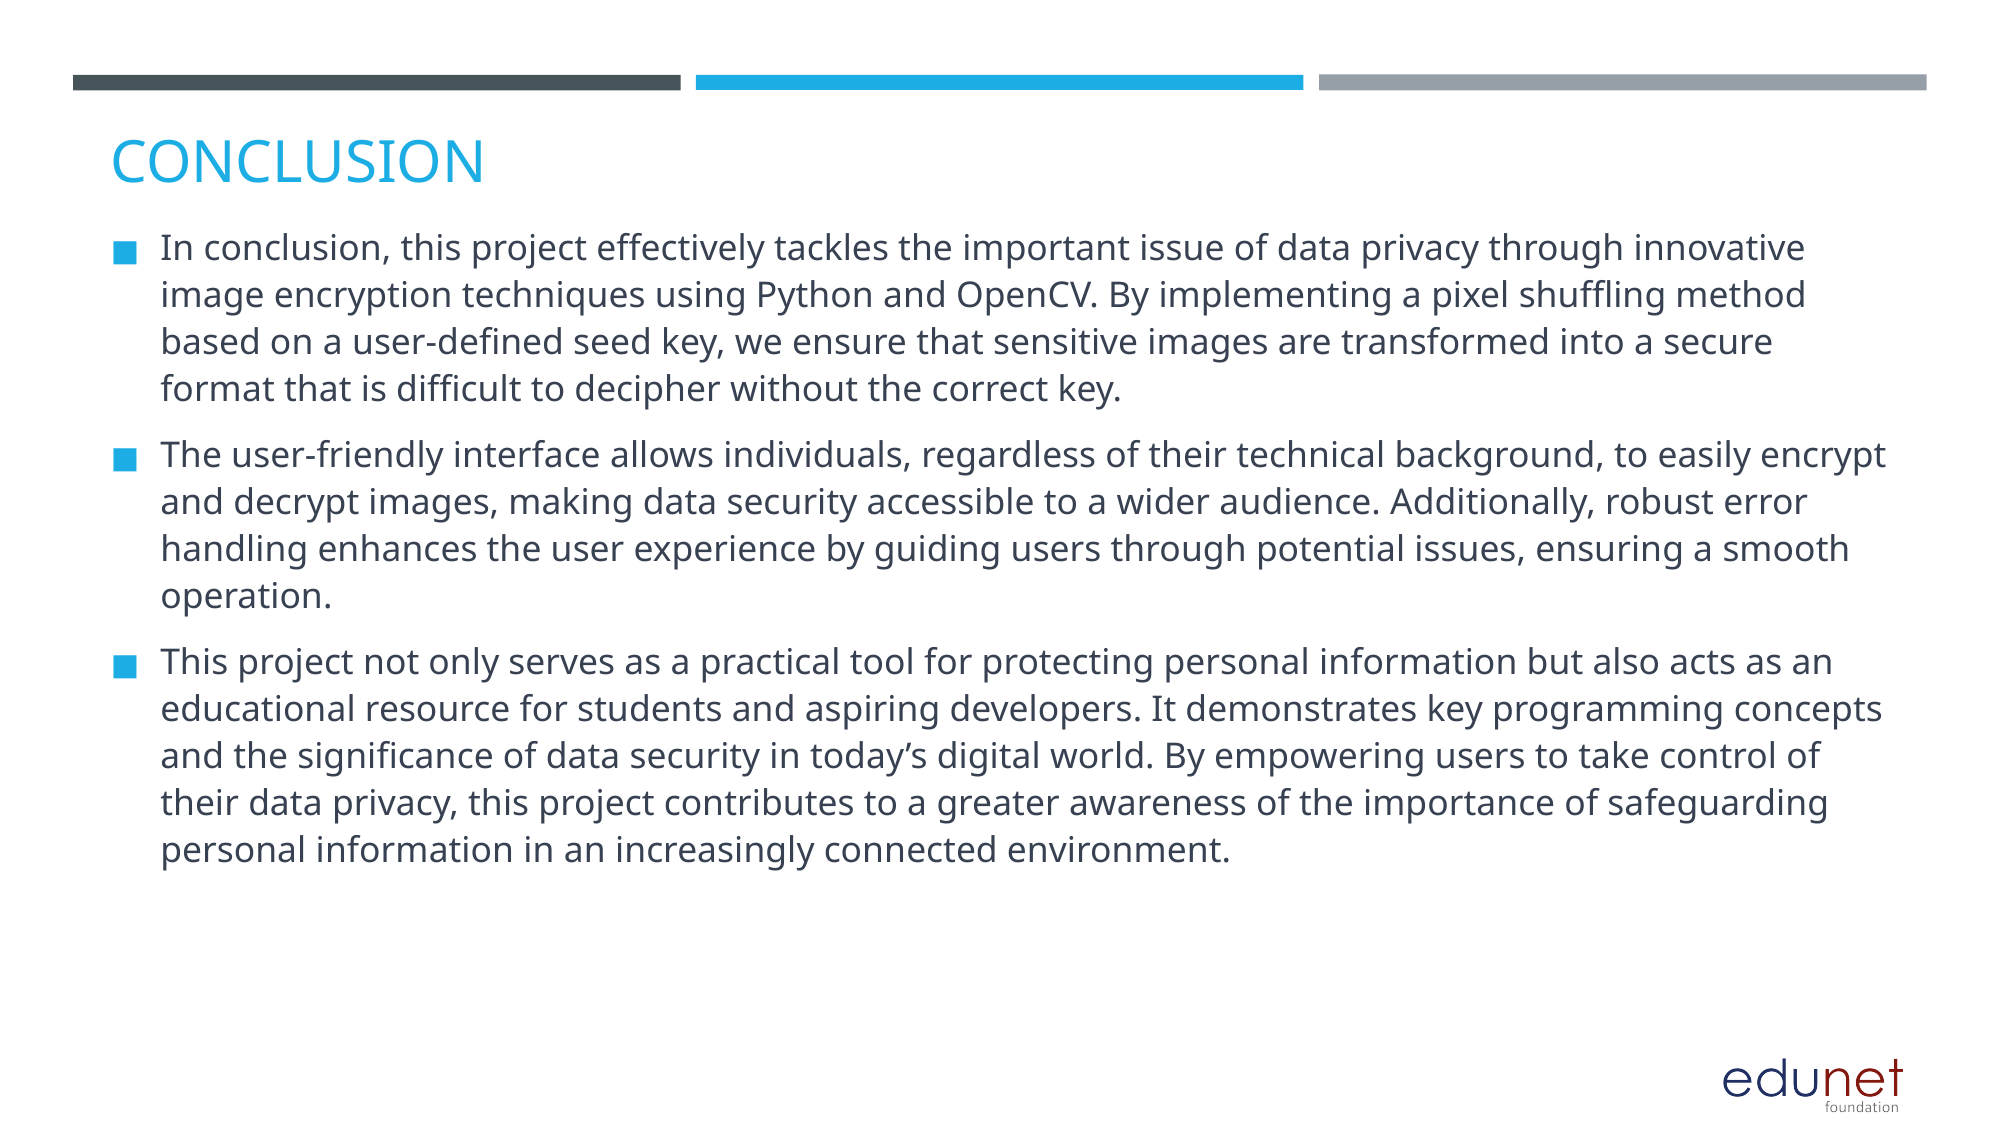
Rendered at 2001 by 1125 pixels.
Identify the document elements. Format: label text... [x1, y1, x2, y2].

picture [1719, 1056, 1905, 1116]
title CONCLUSION [95, 115, 1905, 203]
list In conclusion, this project effectively tackles the important issue of data privacy through innovative image encryption techniques using Python and OpenCV. By implementing a pixel shuffling method based on a user-defined seed key, we ensure that sensitive images are transformed into a secure format that is difficult to decipher without the correct key. The user-friendly interface allows individuals, regardless of their technical background, to easily encrypt and decrypt images, making data security accessible to a wider audience. Additionally, robust error handling enhances the user experience by guiding users through potential issues, ensuring a smooth operation. This project not only serves as a practical tool for protecting personal information but also acts as an educational resource for students and aspiring developers. It demonstrates key programming concepts and the significance of data security in today’s digital world. By empowering users to take control of their data privacy, this project contributes to a greater awareness of the importance of safeguarding personal information in an increasingly connected environment. [95, 213, 1905, 981]
